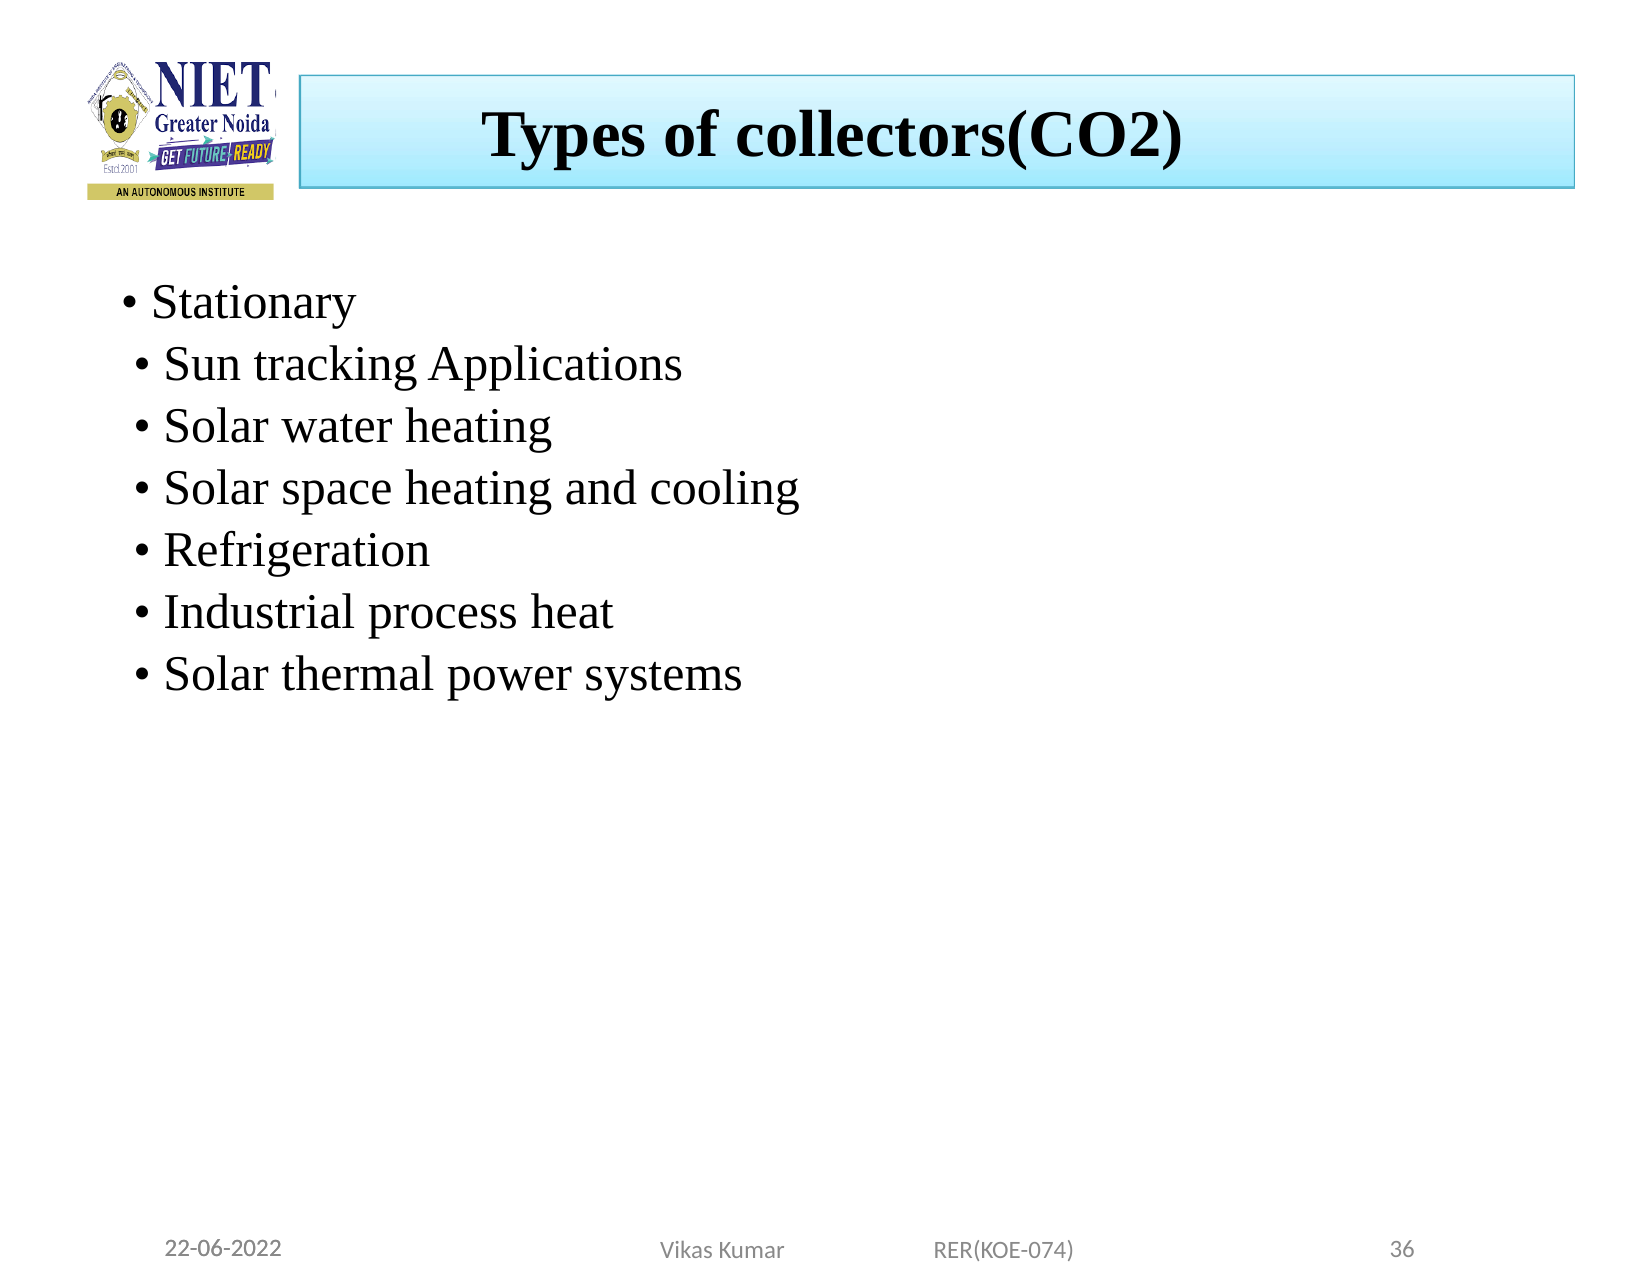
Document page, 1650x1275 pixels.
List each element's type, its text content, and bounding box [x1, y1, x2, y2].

footer Vikas Kumar RER(KOE-074) [562, 1237, 1171, 1264]
text_box • Stationary • Sun tracking Applications • Solar water heating • Solar space heating and cooling • Refrigeration • Industrial process heat • Solar thermal power systems [112, 266, 1563, 701]
picture [313, 77, 1573, 186]
text_box [74, 75, 313, 210]
title Types of collectors(CO2) [474, 88, 1190, 266]
picture [87, 62, 276, 201]
